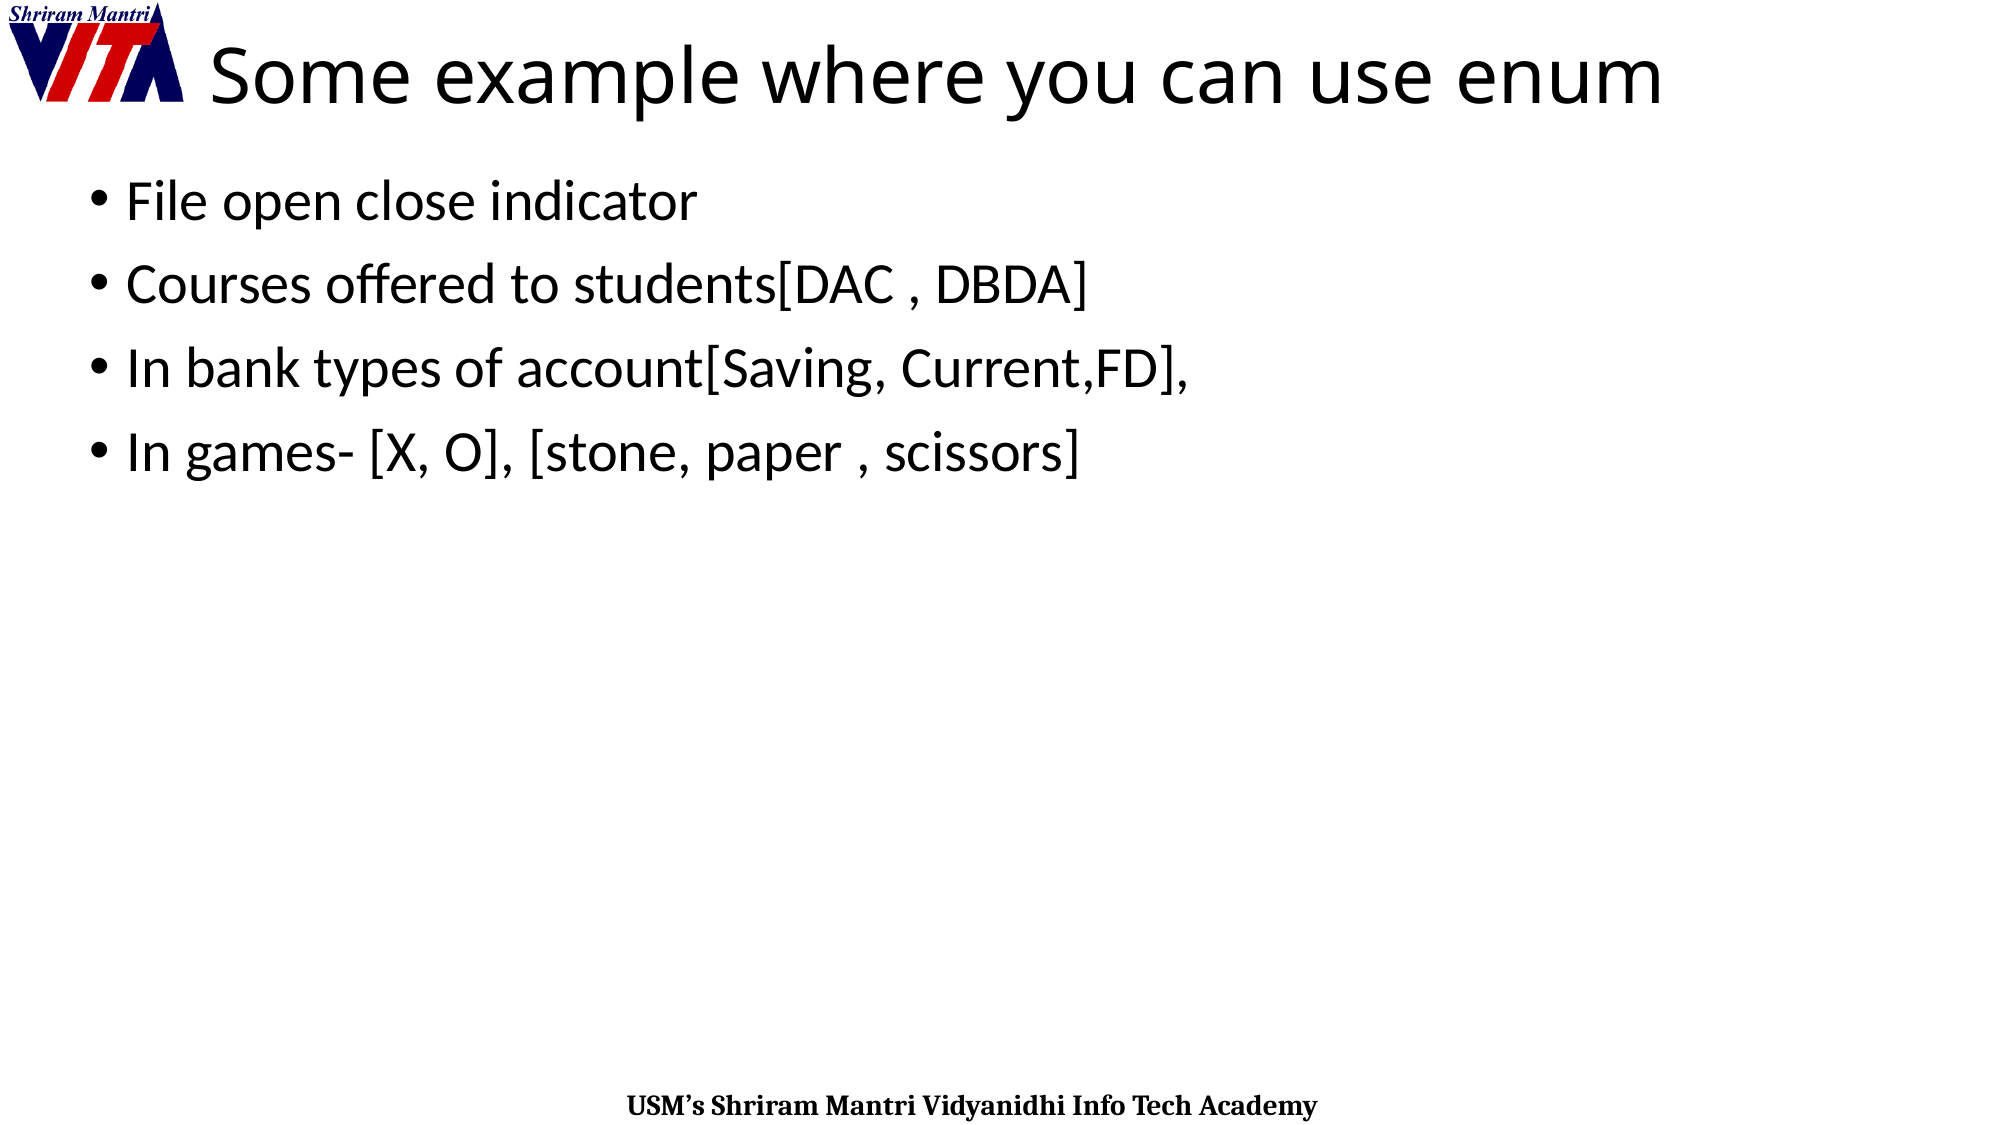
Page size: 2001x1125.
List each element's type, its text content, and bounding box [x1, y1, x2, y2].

picture [0, 0, 202, 122]
list File open close indicator Courses offered to students[DAC , DBDA] In bank types of account[Saving, Current,FD], In games- [X, O], [stone, paper , scissors] [74, 162, 1863, 1017]
title Some example where you can use enum [74, 28, 1750, 129]
